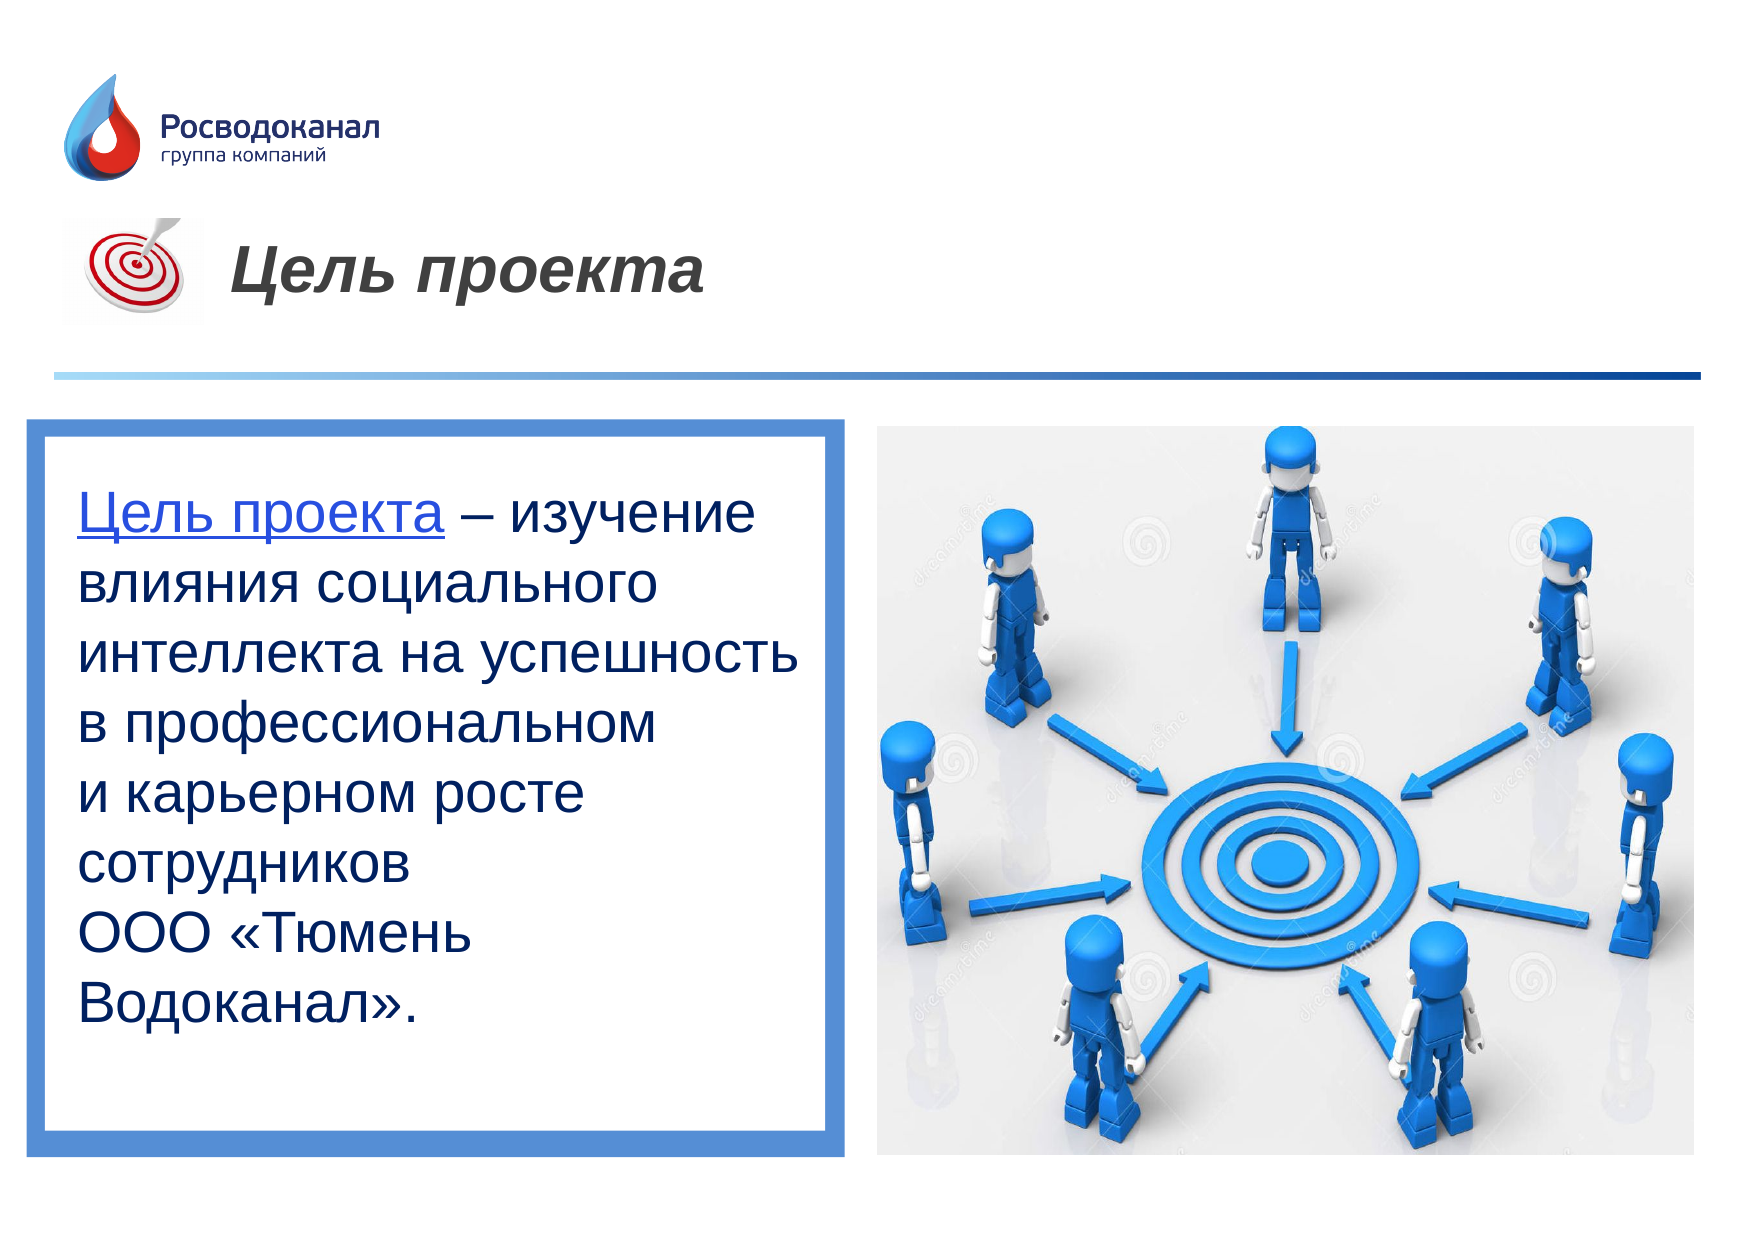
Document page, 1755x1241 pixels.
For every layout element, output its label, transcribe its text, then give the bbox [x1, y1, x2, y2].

text_box Цель проекта – изучение влияния социального интеллекта на успешность в профессиональном и карьерном росте сотрудников ООО «Тюмень Водоканал». [62, 466, 829, 1094]
picture [877, 426, 1695, 1155]
text_box [25, 417, 847, 1159]
picture [54, 372, 1701, 380]
list Цель проекта [215, 206, 1725, 335]
text_box [43, 435, 827, 1133]
picture [64, 74, 379, 181]
picture [61, 218, 204, 326]
